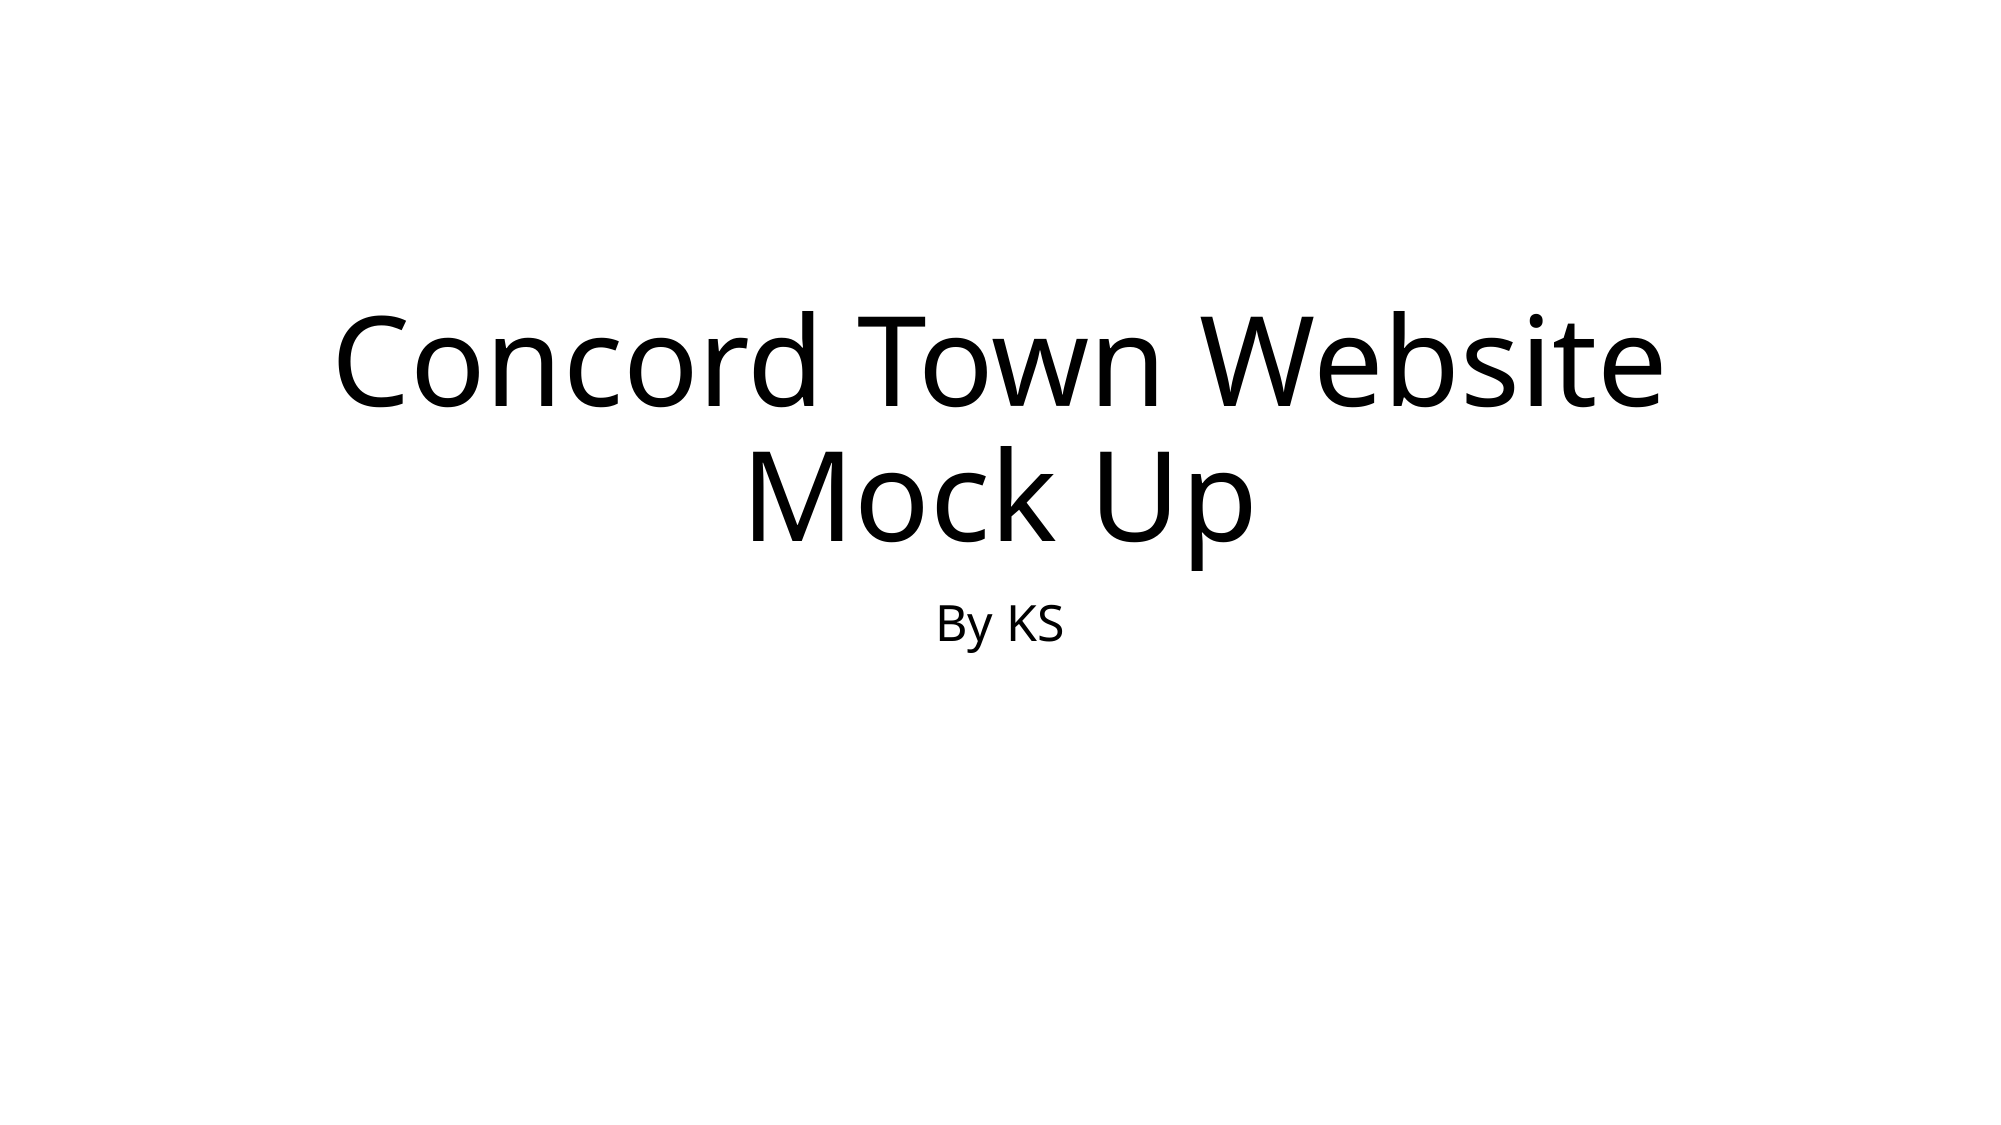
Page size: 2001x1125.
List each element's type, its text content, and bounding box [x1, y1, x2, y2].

subtitle By KS [249, 590, 1750, 863]
title Concord Town Website Mock Up [249, 184, 1750, 576]
